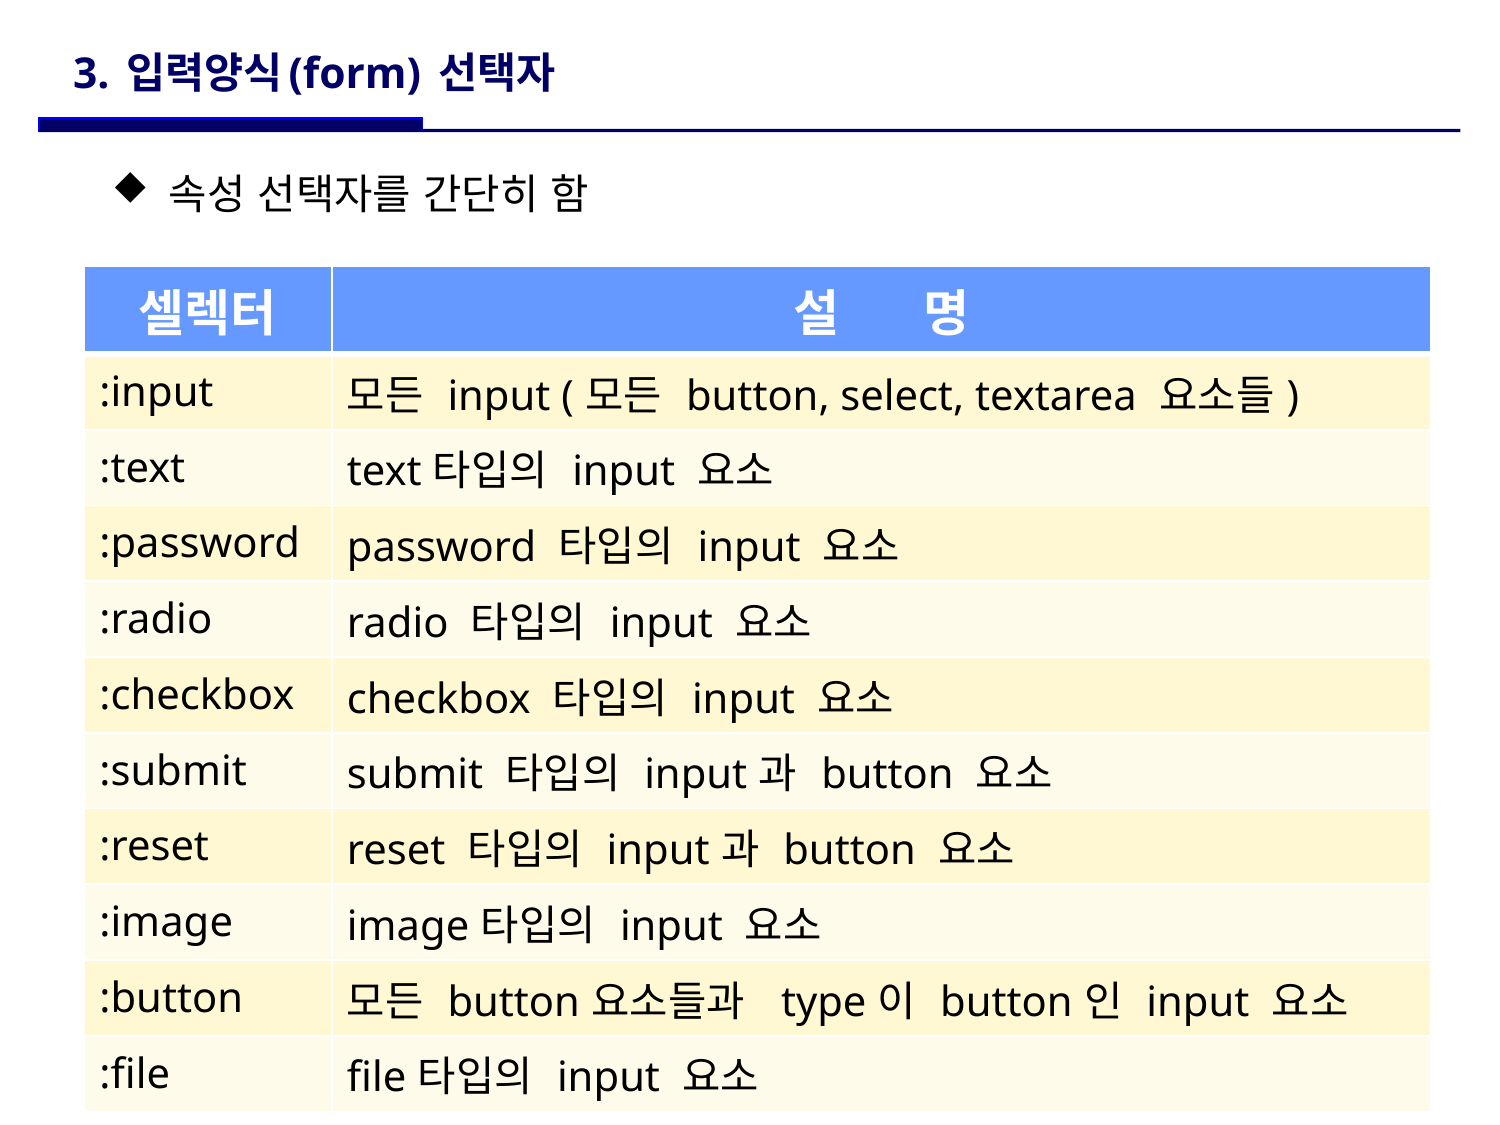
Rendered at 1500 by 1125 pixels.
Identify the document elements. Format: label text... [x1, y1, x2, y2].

table_cell :reset [85, 809, 331, 883]
table_cell reset 타입의 input과 button 요소 [333, 809, 1430, 883]
table_cell :submit [85, 734, 331, 808]
text_box 속성 선택자를 간단히 함 [97, 160, 1285, 226]
table_cell radio 타입의 input 요소 [333, 582, 1430, 656]
table_cell password 타입의 input 요소 [333, 506, 1430, 580]
table_cell :checkbox [85, 658, 331, 732]
table_cell submit 타입의 input과 button 요소 [333, 734, 1430, 808]
table_cell :text [85, 431, 331, 505]
table_cell checkbox 타입의 input 요소 [333, 658, 1430, 732]
table_cell :image [85, 885, 331, 959]
table_cell :password [85, 506, 331, 580]
table_cell 모든 input (모든 button, select, textarea 요소들) [333, 357, 1430, 429]
table_cell :file [85, 1037, 331, 1111]
table_cell 모든 button요소들과 type이 button인 input 요소 [333, 961, 1430, 1035]
title 3. 입력양식(form) 선택자 [58, 31, 1077, 110]
table_cell :button [85, 961, 331, 1035]
table_header 셀렉터 [85, 267, 331, 351]
table_cell :radio [85, 582, 331, 656]
table_cell image타입의 input 요소 [333, 885, 1430, 959]
table_header 설 명 [333, 267, 1430, 351]
table_cell :input [85, 357, 331, 429]
table_cell file타입의 input 요소 [333, 1037, 1430, 1111]
table_cell text타입의 input 요소 [333, 431, 1430, 505]
